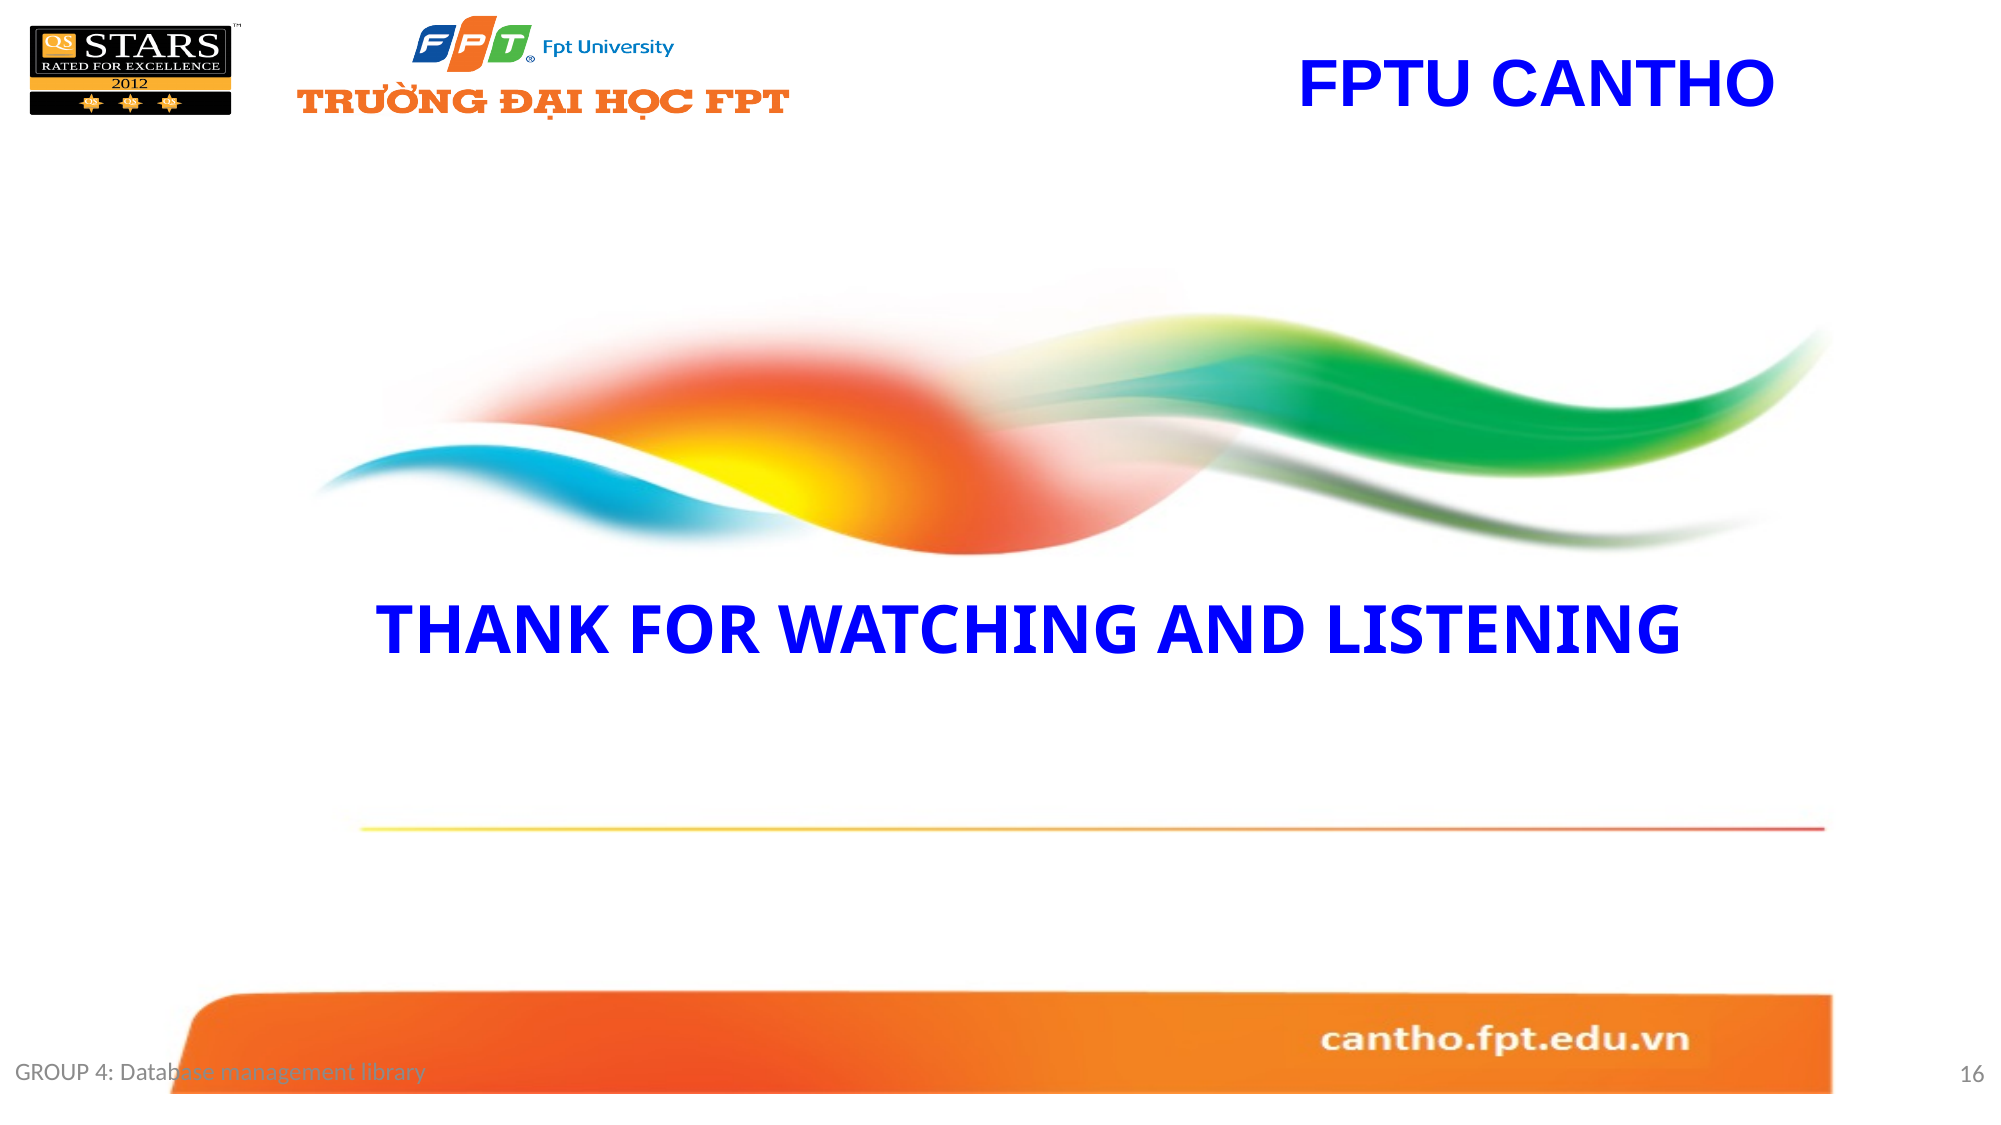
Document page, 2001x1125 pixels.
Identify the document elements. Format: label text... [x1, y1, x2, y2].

title THANK FOR WATCHING AND LISTENING [0, 540, 1701, 713]
picture [0, 0, 2000, 1094]
slide_number 16 [1533, 1042, 2000, 1103]
footer GROUP 4: Database management library [0, 1040, 1334, 1100]
